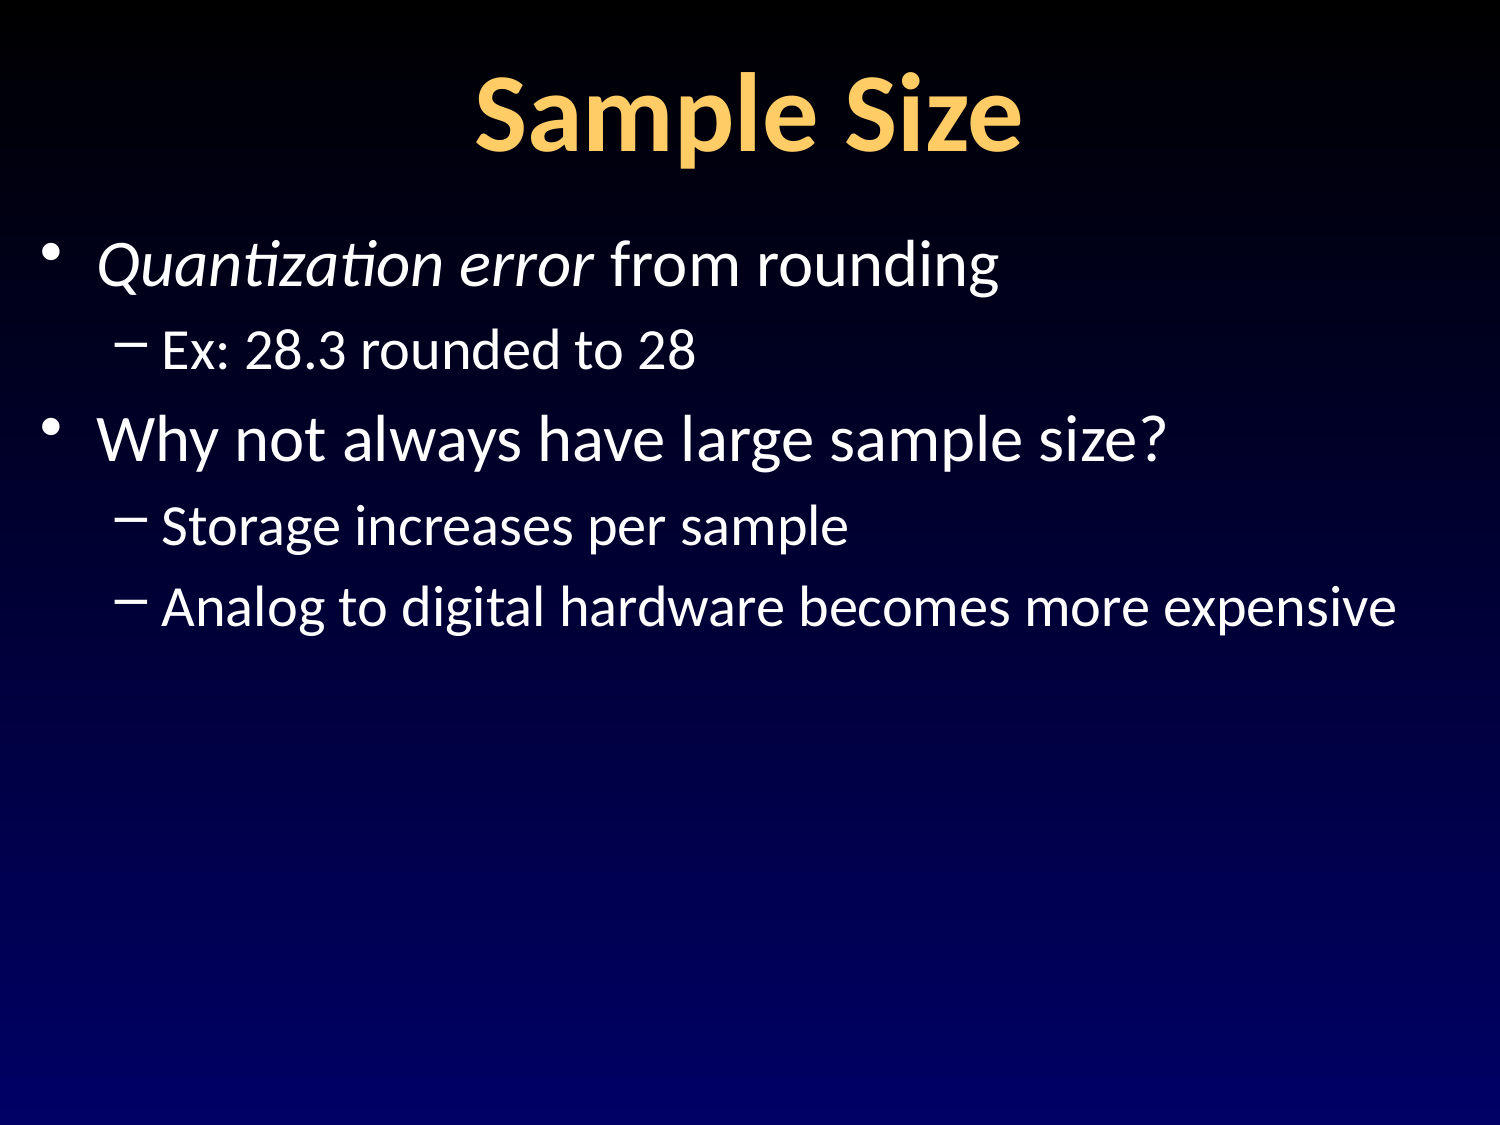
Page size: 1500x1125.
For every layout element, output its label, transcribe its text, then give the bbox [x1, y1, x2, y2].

list Quantization error from rounding Ex: 28.3 rounded to 28 Why not always have large sample size? Storage increases per sample Analog to digital hardware becomes more expensive [24, 212, 1475, 1055]
title Sample Size [24, 24, 1475, 188]
